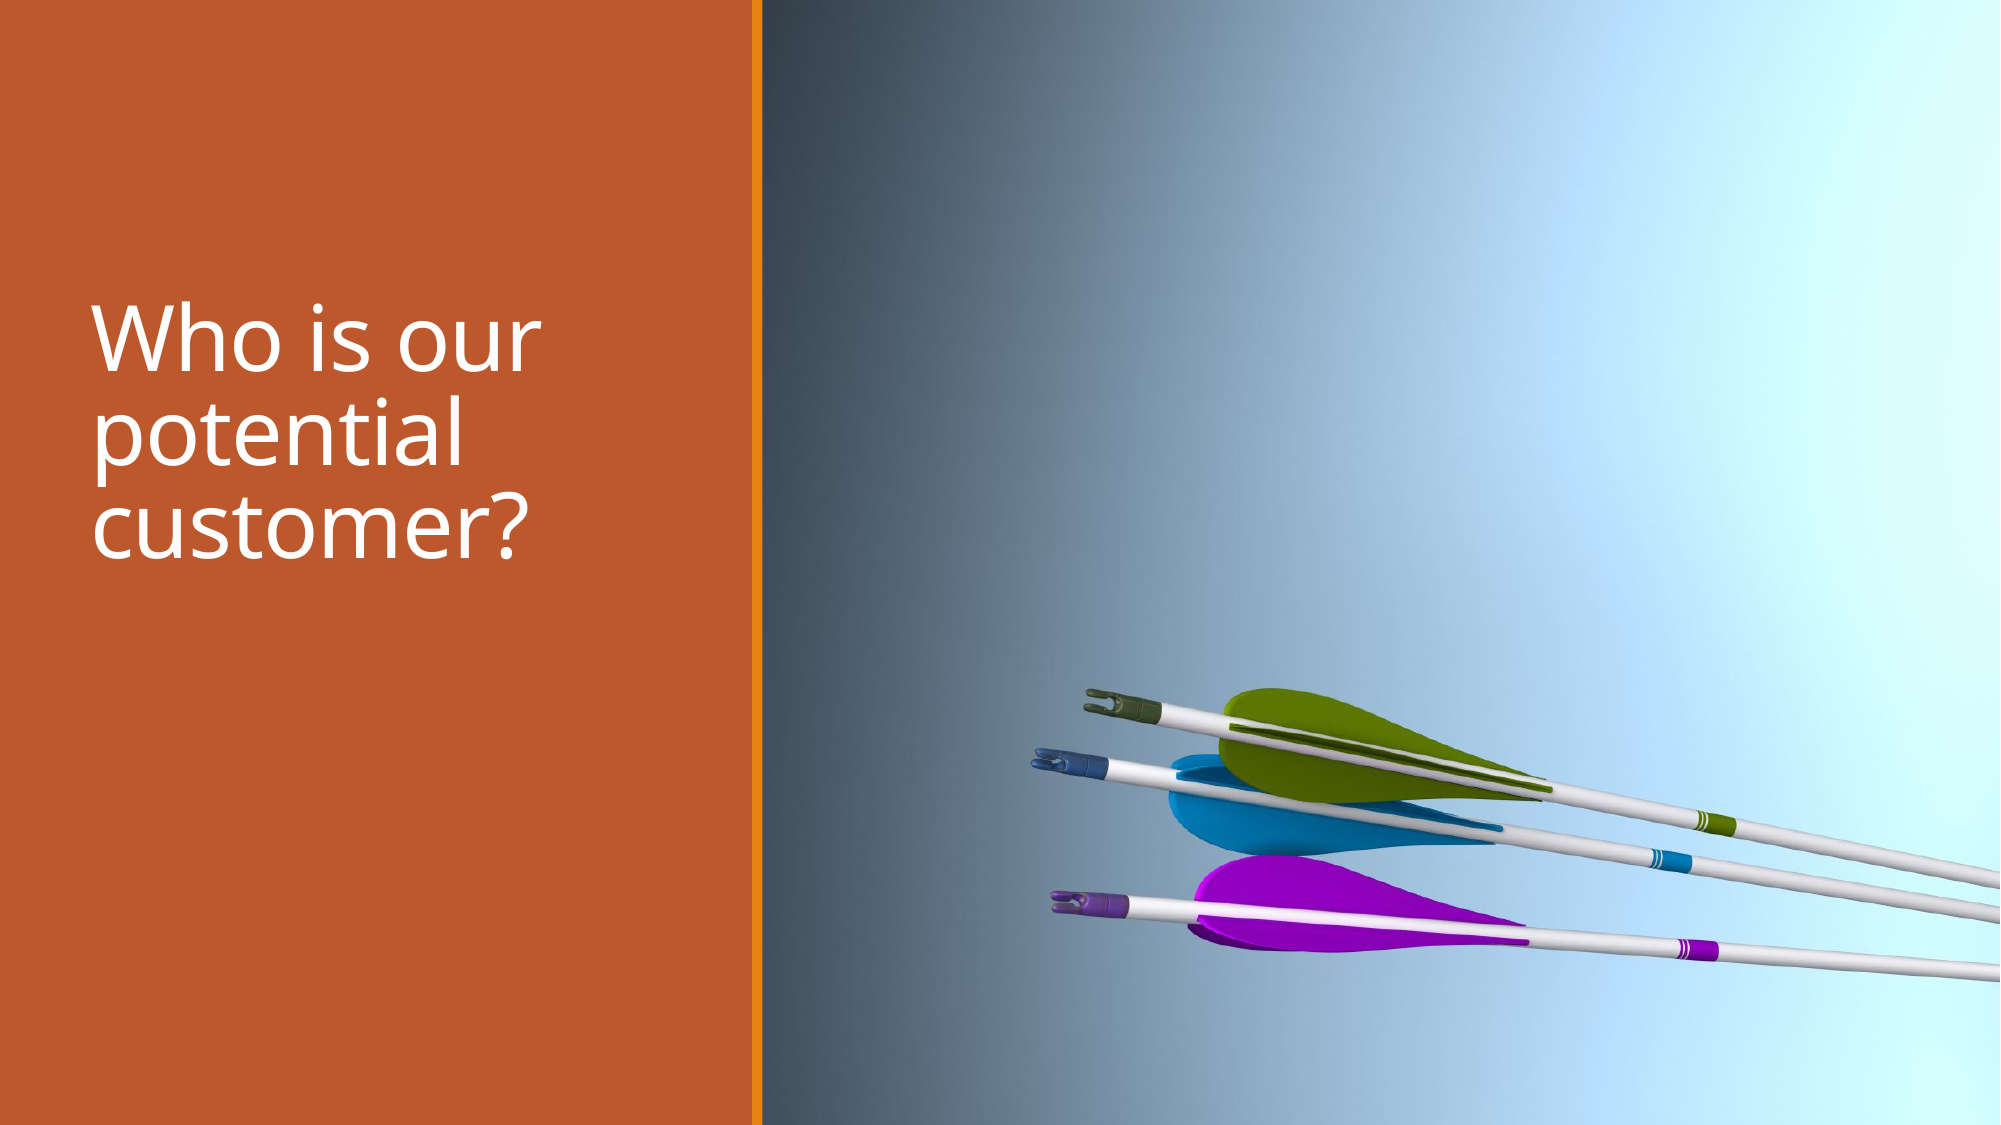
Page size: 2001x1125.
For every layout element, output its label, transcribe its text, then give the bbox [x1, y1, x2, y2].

text_box [751, 0, 759, 710]
text_box Who is our potential customer? [75, 104, 676, 585]
picture [760, 0, 2000, 1125]
text_box [0, 0, 751, 1125]
text_box [751, 723, 758, 1125]
